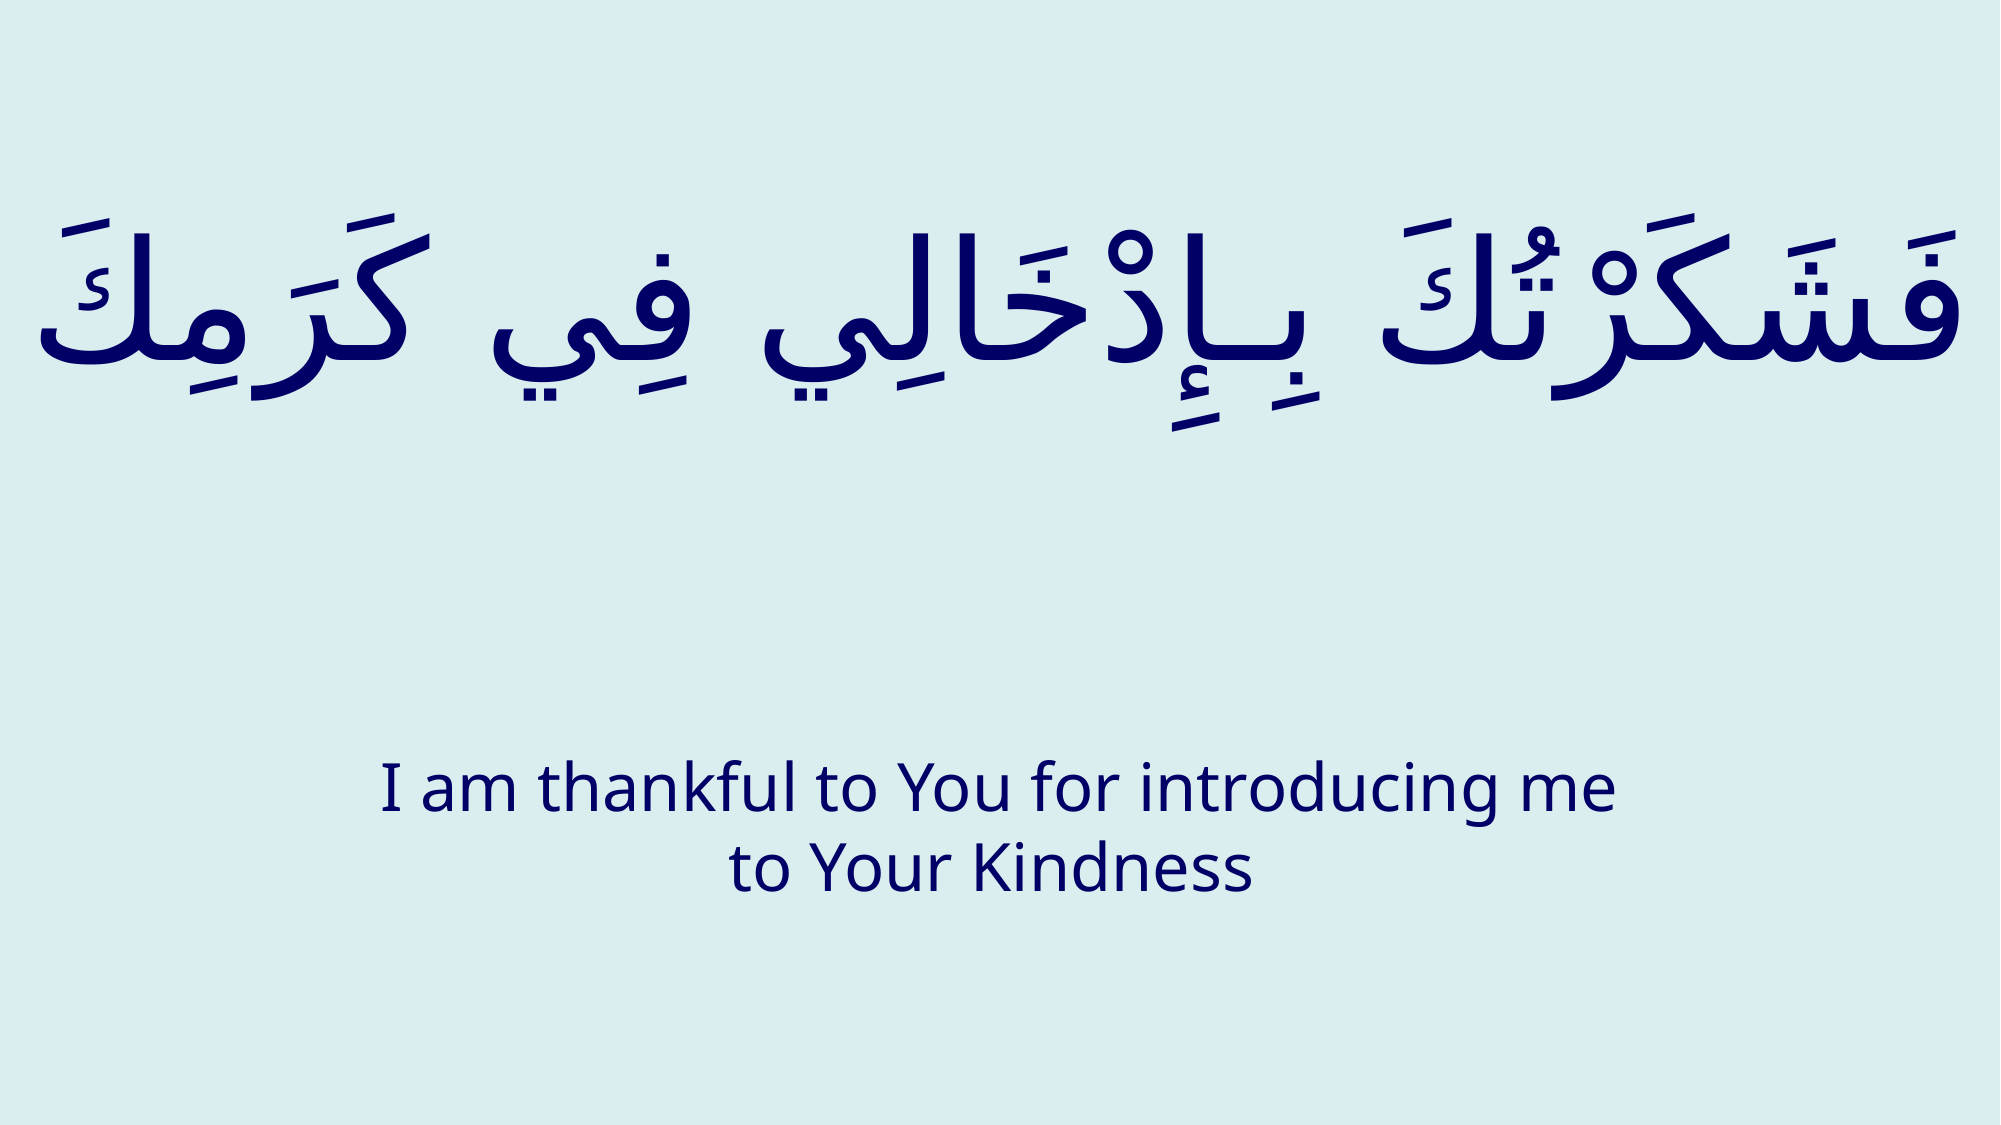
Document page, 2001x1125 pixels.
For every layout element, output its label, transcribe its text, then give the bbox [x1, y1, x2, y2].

list I am thankful to You for introducing me to Your Kindness [356, 737, 1644, 1125]
title فَشَكَرْتُكَ بِـإِدْخَالِي فِي كَرَمِكَ [0, 200, 2000, 388]
